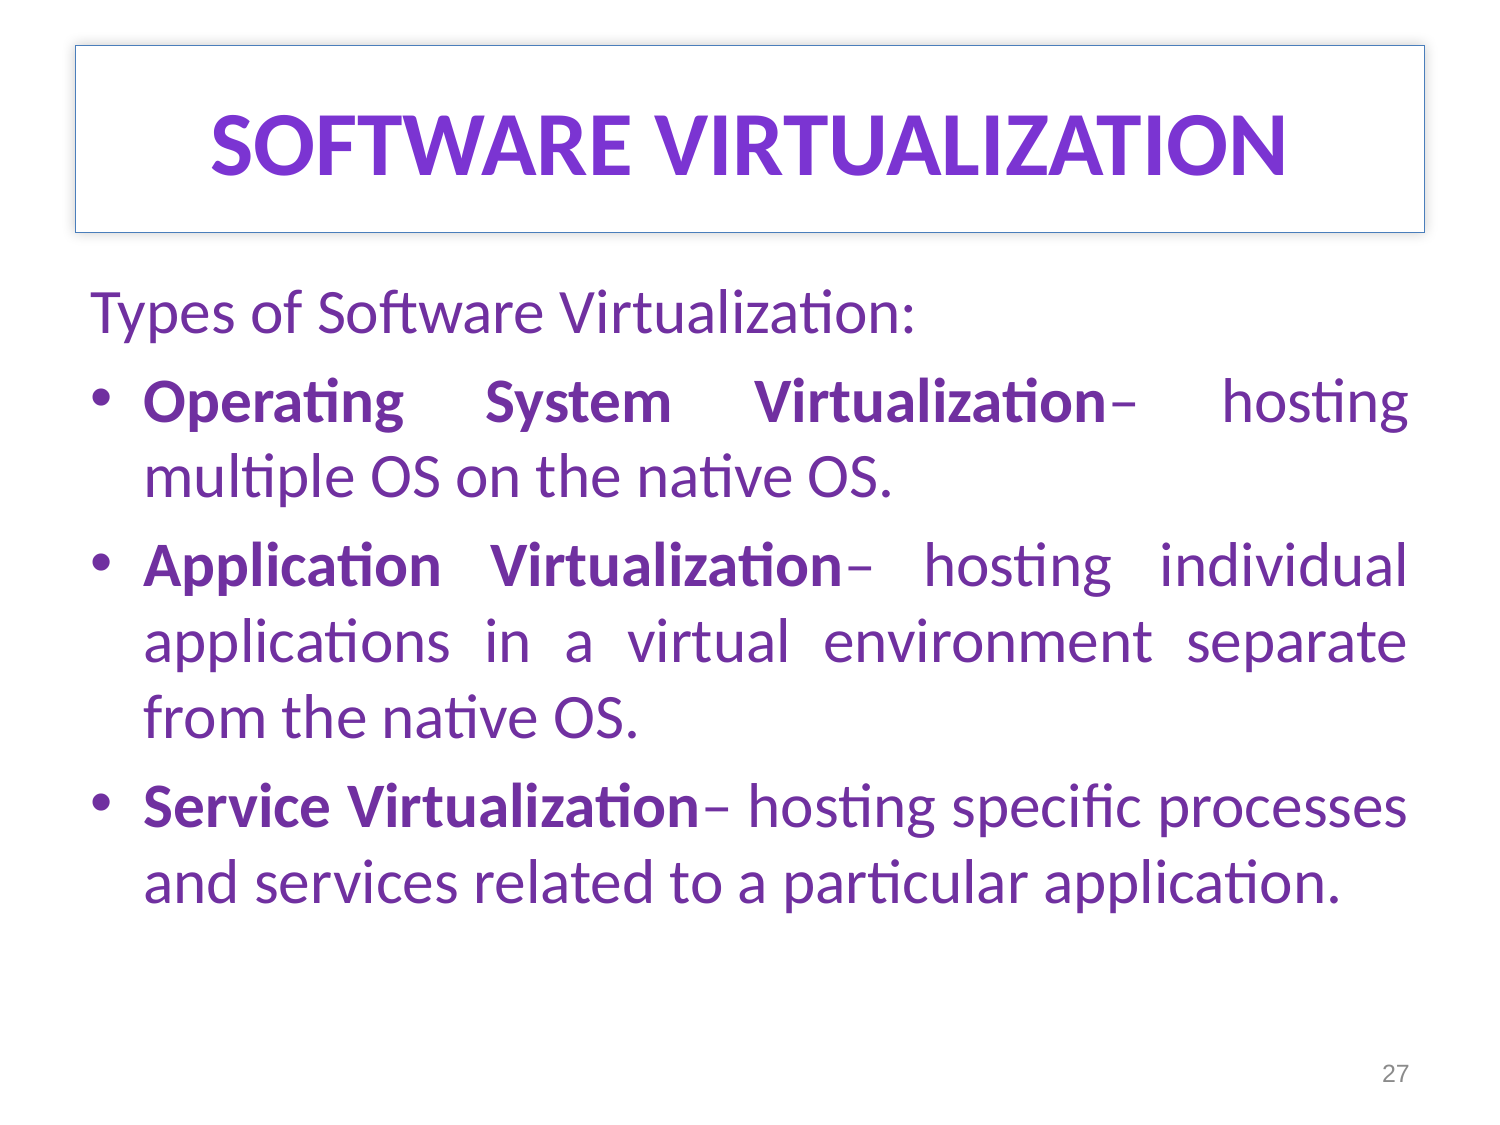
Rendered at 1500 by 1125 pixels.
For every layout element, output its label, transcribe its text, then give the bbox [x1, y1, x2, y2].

list Types of Software Virtualization: Operating System Virtualization– hosting multiple OS on the native OS. Application Virtualization– hosting individual applications in a virtual environment separate from the native OS. Service Virtualization– hosting specific processes and services related to a particular application. [75, 262, 1425, 1005]
slide_number 27 [1074, 1042, 1425, 1103]
title SOFTWARE VIRTUALIZATION [75, 45, 1425, 233]
